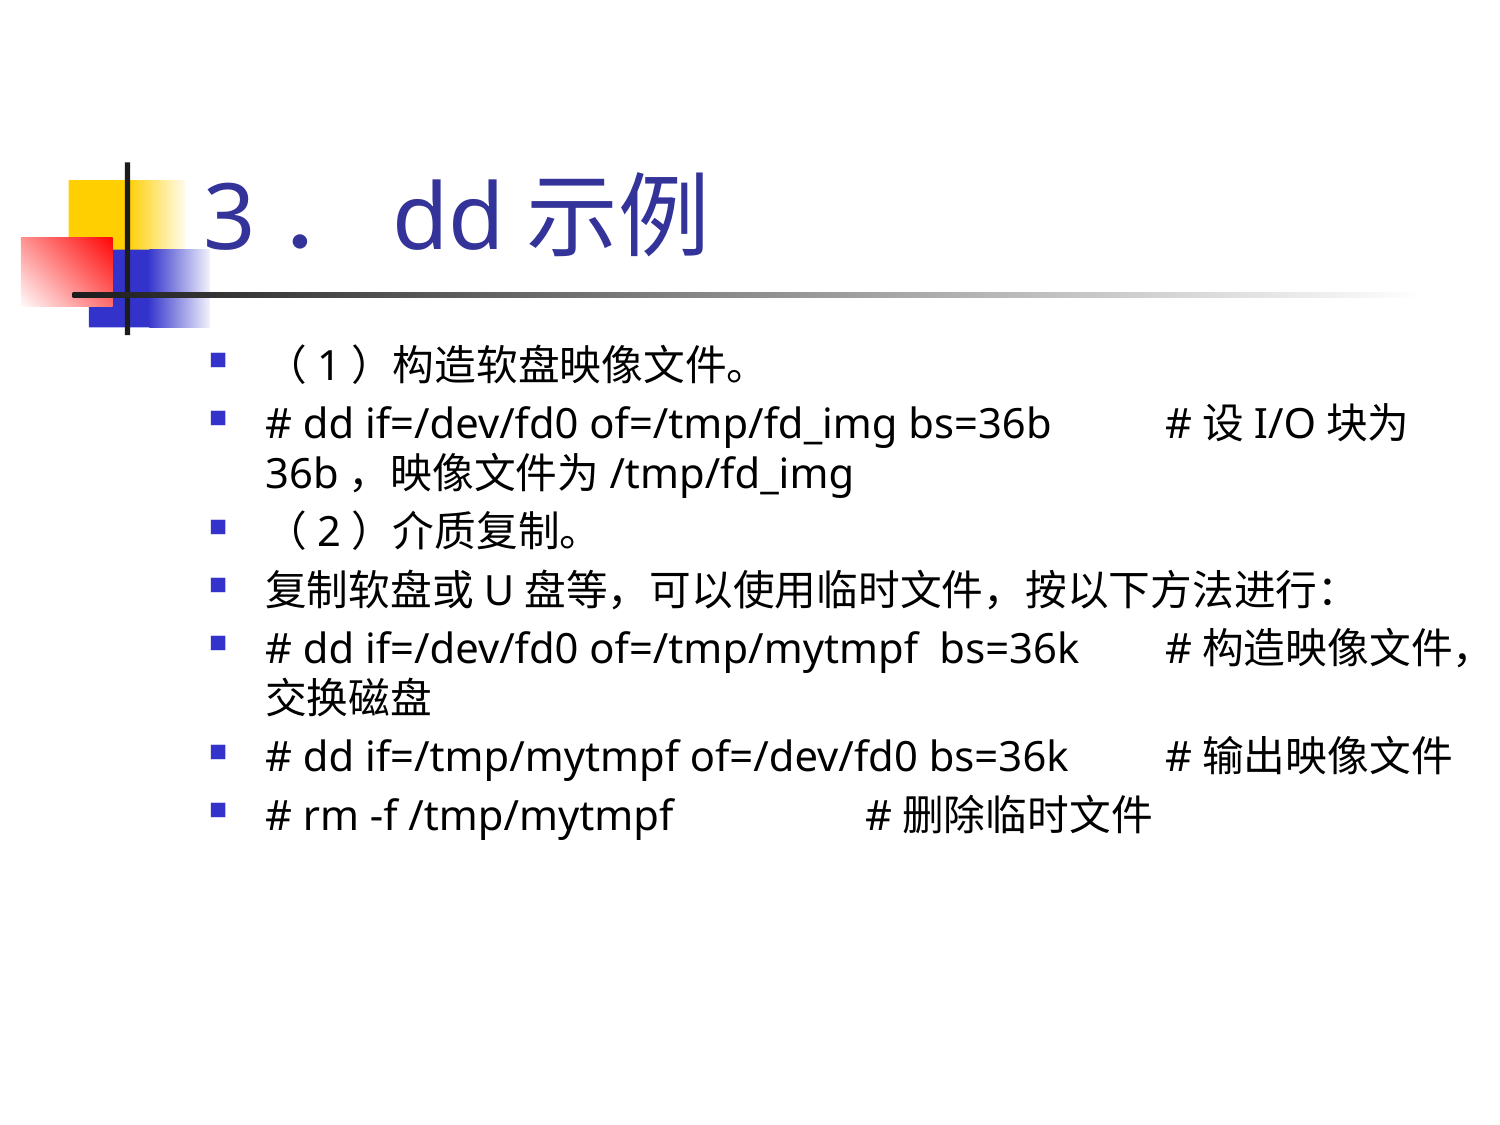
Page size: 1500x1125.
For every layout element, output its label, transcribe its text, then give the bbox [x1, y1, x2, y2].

title 3．dd示例 [188, 34, 1468, 276]
list （1）构造软盘映像文件。 # dd if=/dev/fd0 of=/tmp/fd_img bs=36b #设I/O块为36b，映像文件为/tmp/fd_img （2）介质复制。 复制软盘或U盘等，可以使用临时文件，按以下方法进行： # dd if=/dev/fd0 of=/tmp/mytmpf bs=36k #构造映像文件，交换磁盘 # dd if=/tmp/mytmpf of=/dev/fd0 bs=36k #输出映像文件 # rm -f /tmp/mytmpf #删除临时文件 [193, 330, 1470, 1007]
